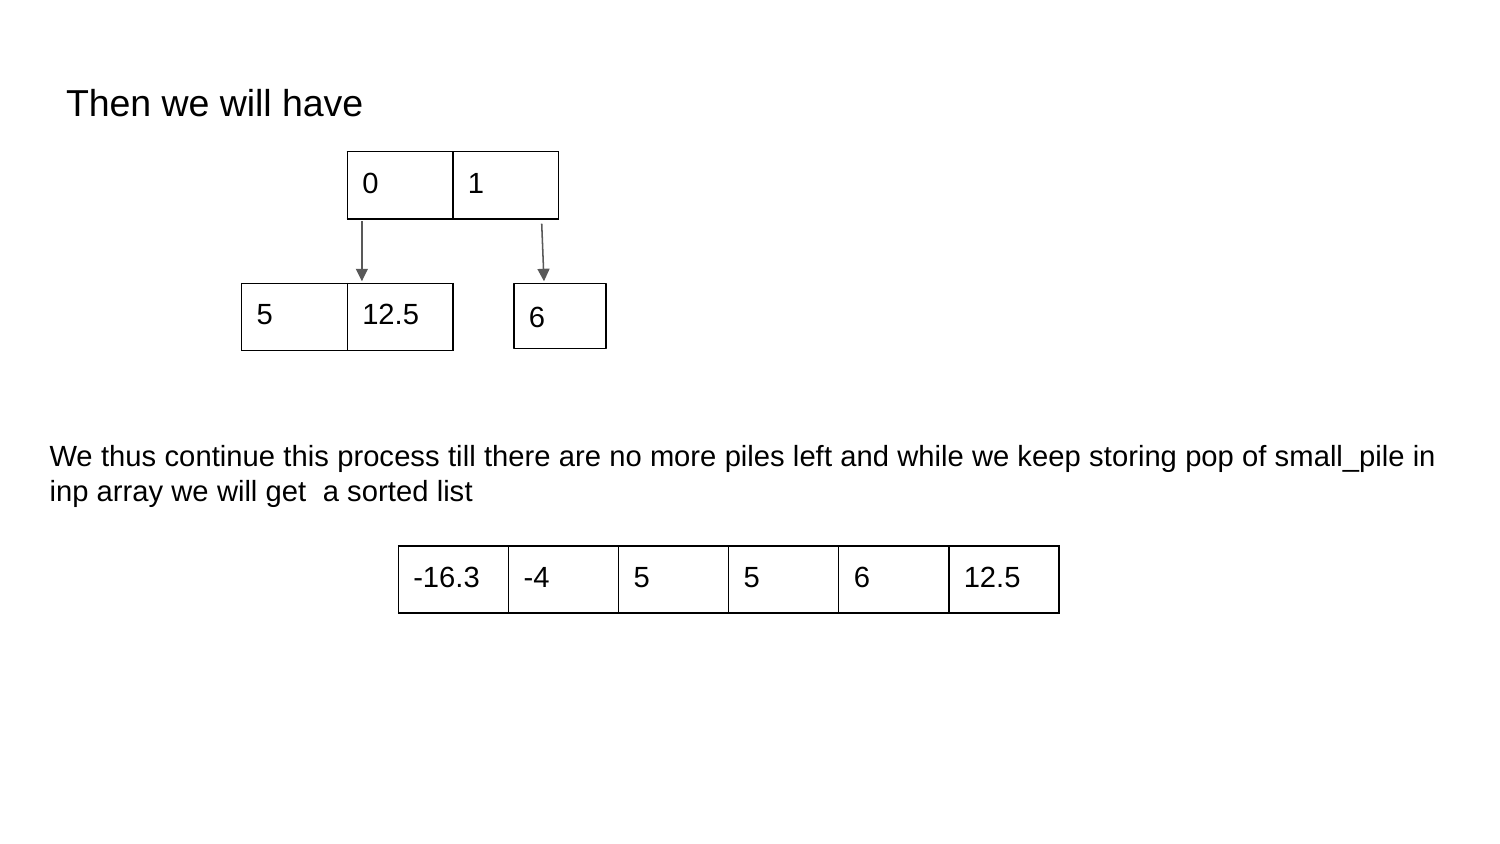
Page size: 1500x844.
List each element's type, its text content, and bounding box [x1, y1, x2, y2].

table_header 1 [454, 152, 558, 218]
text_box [541, 223, 545, 282]
table_header 5 [242, 284, 347, 350]
table_header 5 [729, 547, 838, 612]
table_header 6 [839, 547, 948, 612]
text_box We thus continue this process till there are no more piles left and while we keep storing pop of small_pile in inp array we will get a sorted list [34, 421, 1471, 522]
table_header 5 [619, 547, 728, 612]
table_header 12.5 [348, 284, 452, 350]
list Then we will have [51, 57, 1449, 399]
table_header 0 [348, 152, 452, 218]
table_header -16.3 [399, 547, 508, 612]
table_header -4 [509, 547, 618, 612]
table_header 12.5 [950, 547, 1058, 612]
text_box 6 [514, 283, 607, 349]
